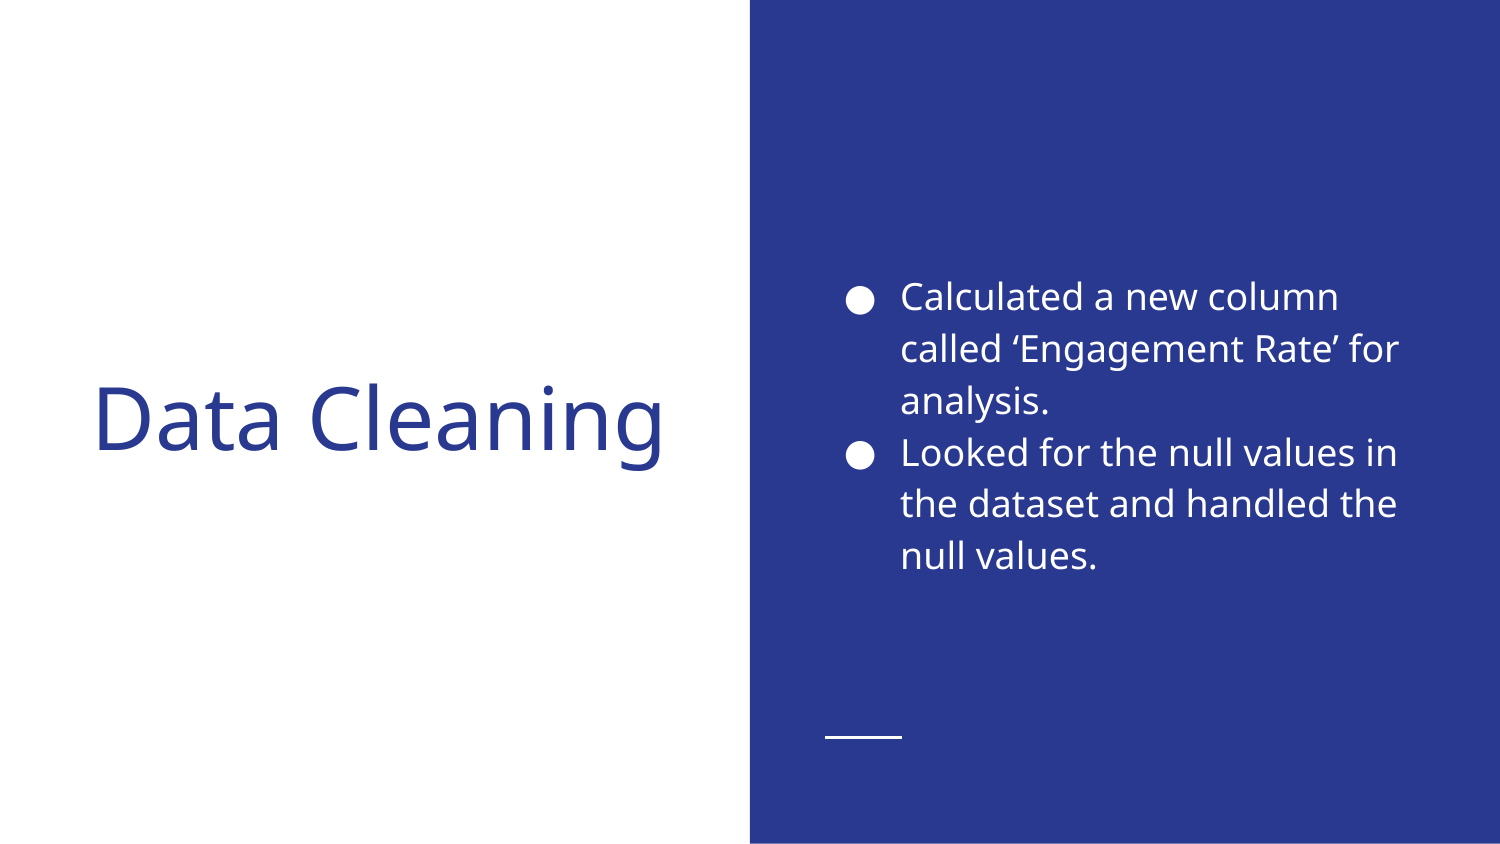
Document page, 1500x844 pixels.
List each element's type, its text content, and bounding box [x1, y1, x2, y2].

title Data Cleaning [47, 225, 712, 483]
list Calculated a new column called ‘Engagement Rate’ for analysis. Looked for the null values in the dataset and handled the null values. [810, 118, 1440, 725]
